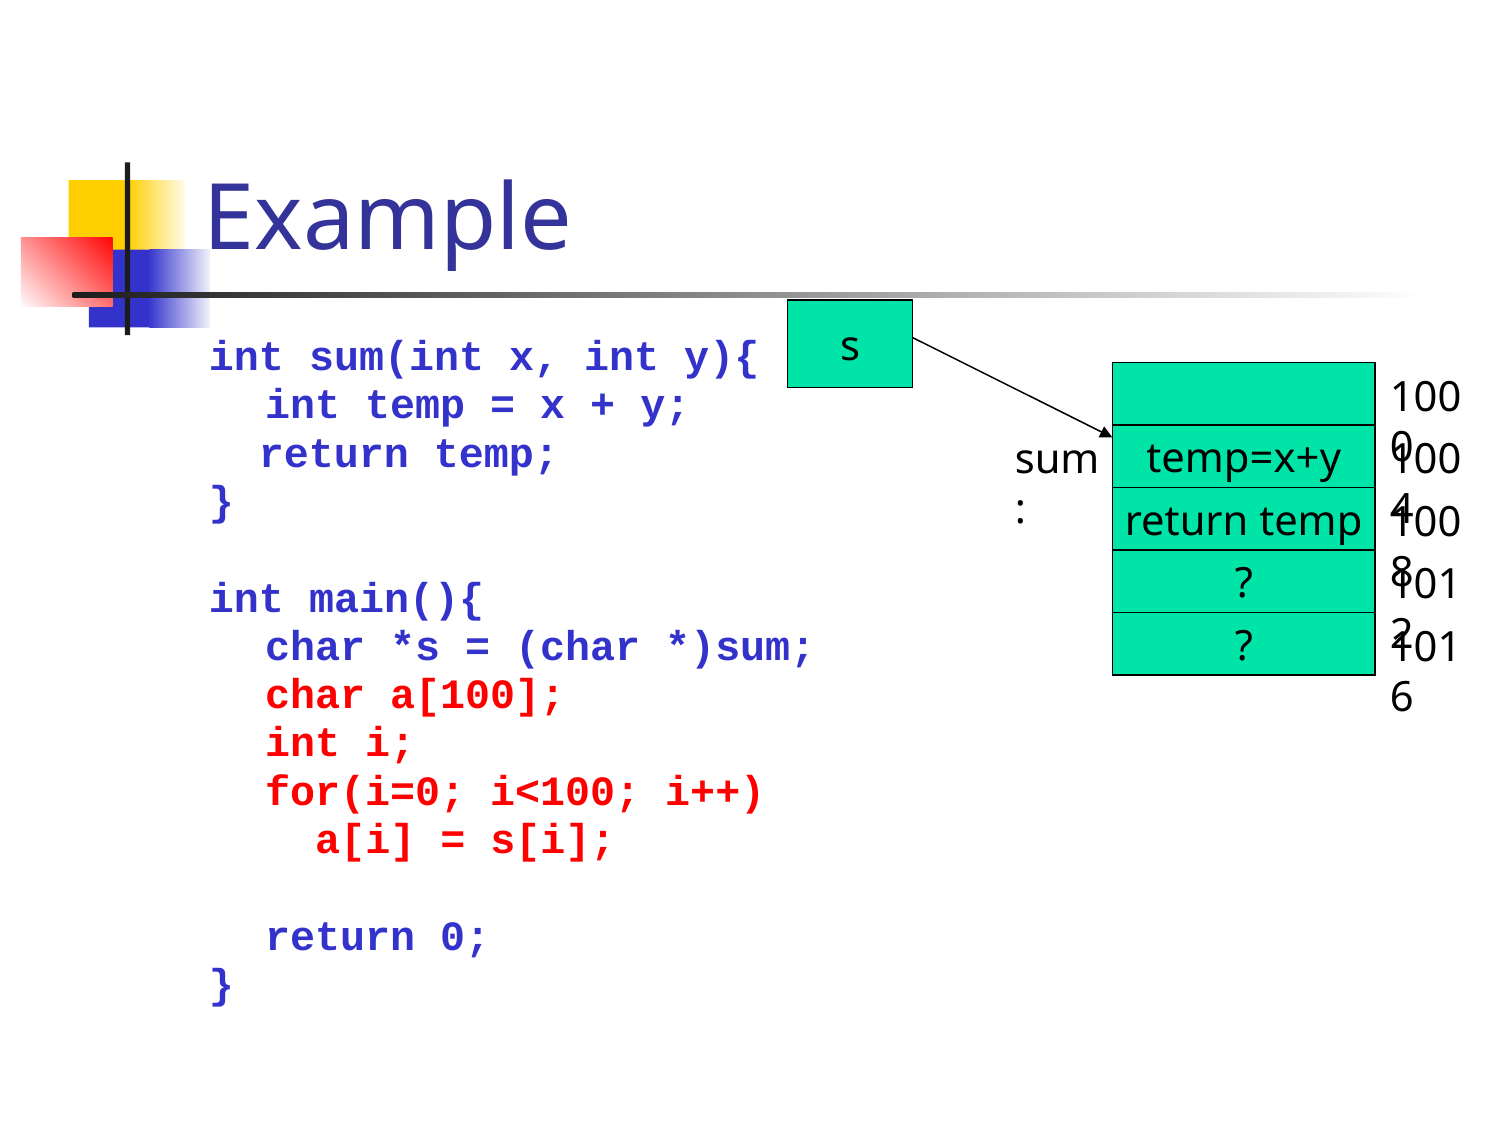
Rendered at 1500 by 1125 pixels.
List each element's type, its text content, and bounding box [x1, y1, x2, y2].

title Example [188, 35, 1468, 275]
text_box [787, 299, 1113, 438]
list int sum(int x, int y){ int temp = x + y; return temp; } int main(){ char *s = (char *)sum; char a[100]; int i; for(i=0; i<100; i++) a[i] = s[i]; return 0; } [193, 331, 1469, 1006]
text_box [999, 362, 1500, 678]
